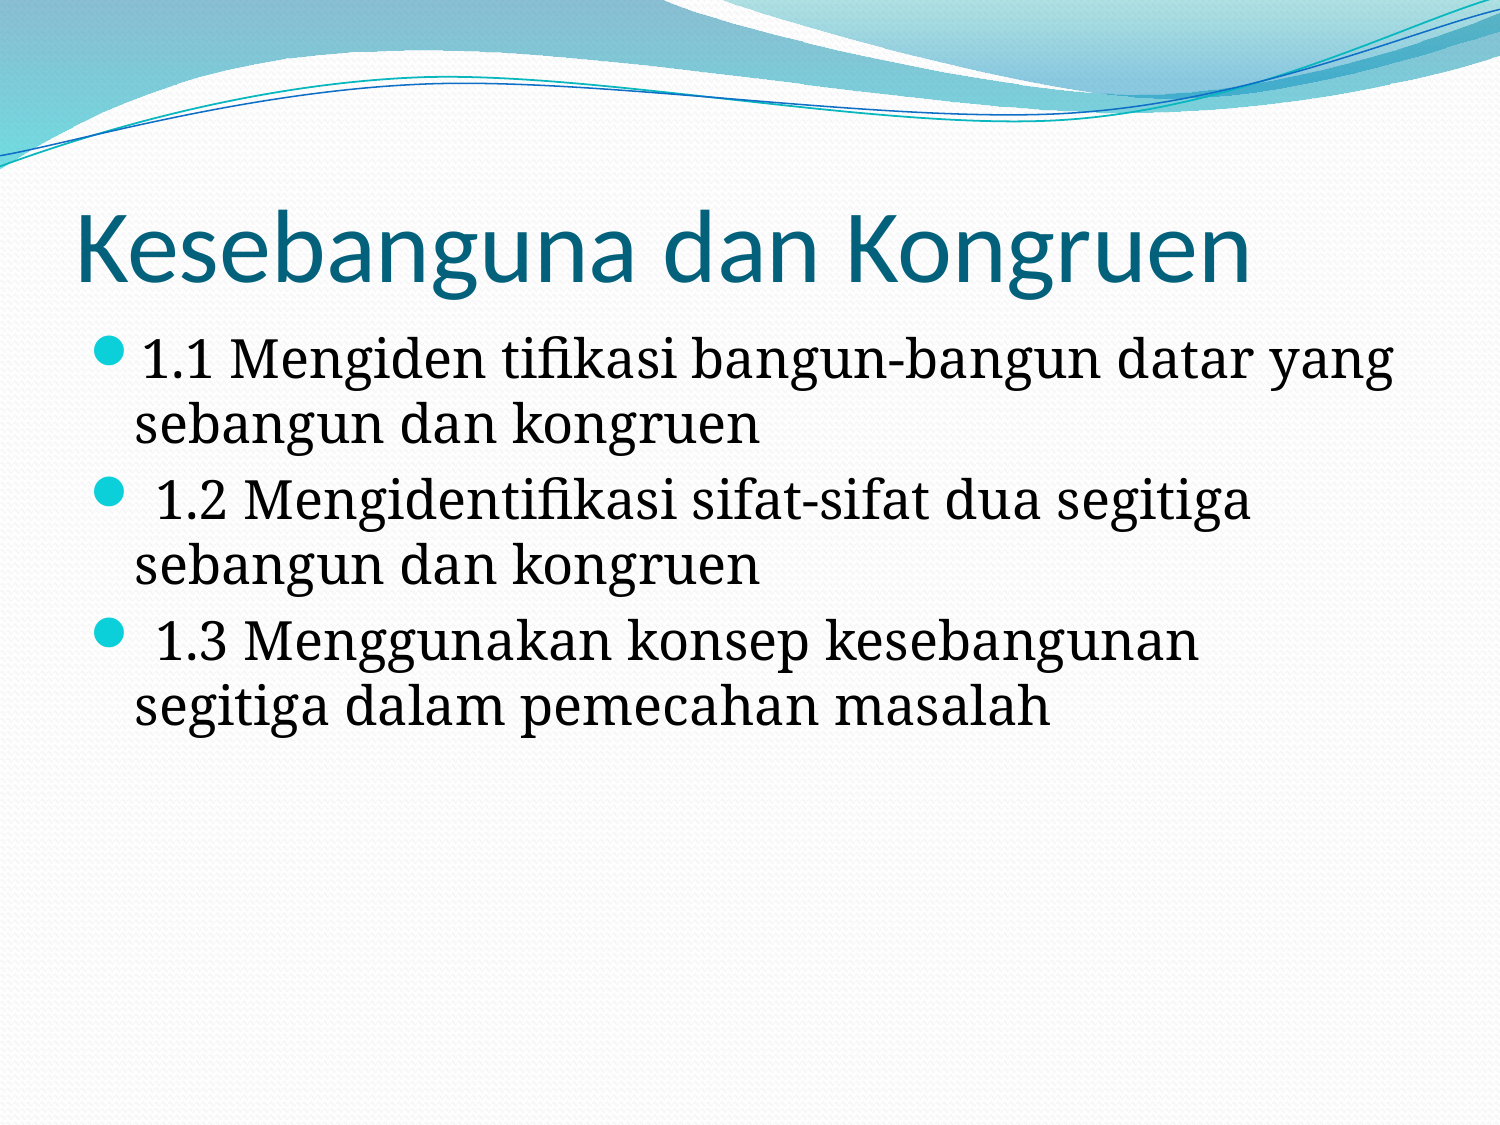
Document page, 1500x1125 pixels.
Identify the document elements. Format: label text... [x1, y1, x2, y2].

title Kesebanguna dan Kongruen [75, 115, 1425, 303]
list 1.1 Mengiden tifikasi bangun-bangun datar yang sebangun dan kongruen 1.2 Mengidentifikasi sifat-sifat dua segitiga sebangun dan kongruen 1.3 Menggunakan konsep kesebangunan segitiga dalam pemecahan masalah [75, 317, 1425, 1038]
